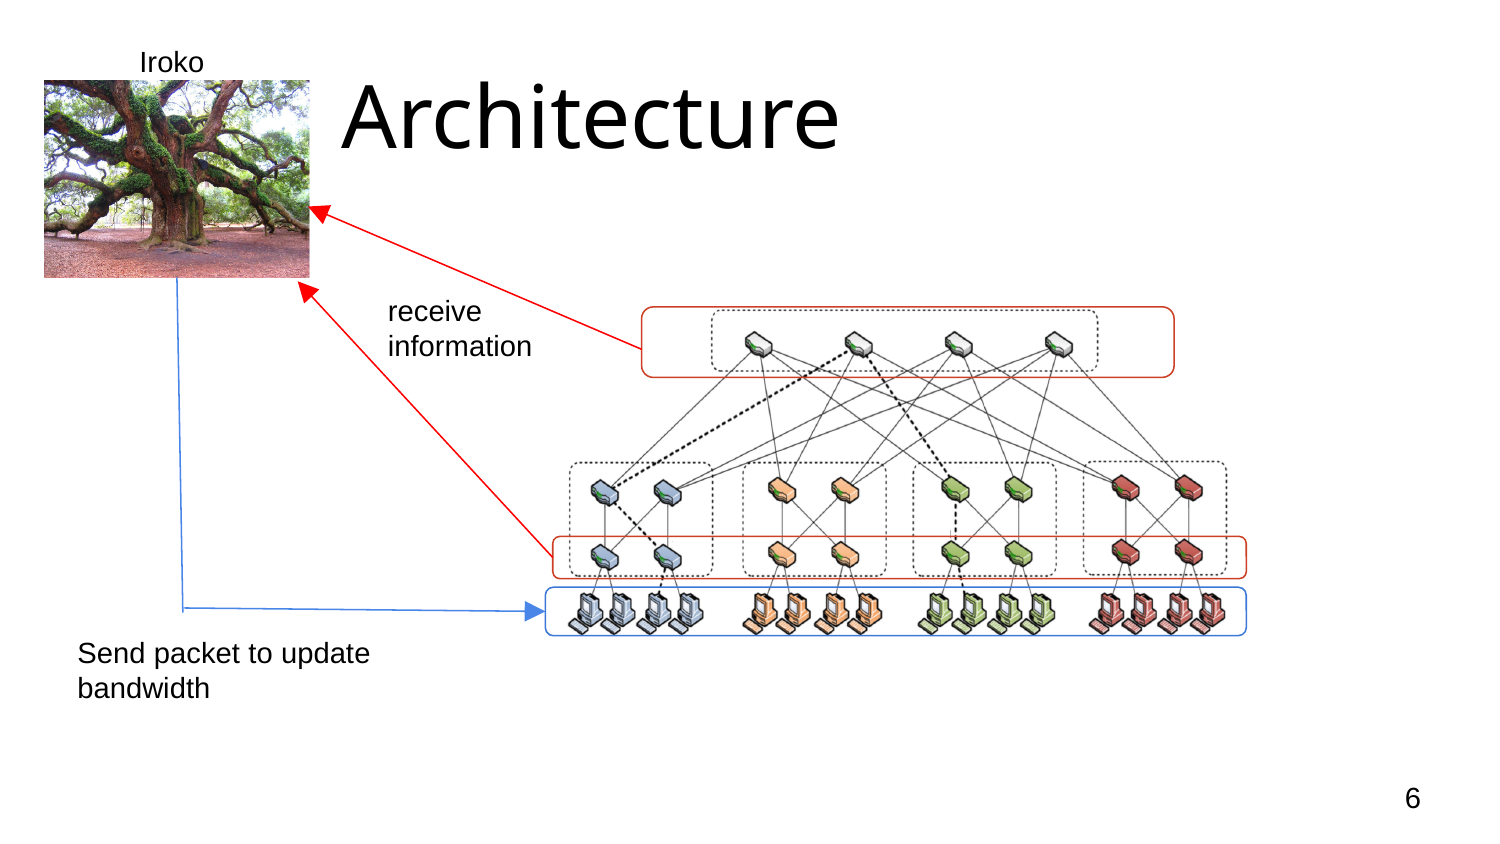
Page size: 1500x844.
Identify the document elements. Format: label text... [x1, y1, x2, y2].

text_box [1240, 587, 1247, 636]
text_box Send packet to update bandwidth [62, 619, 389, 690]
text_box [176, 277, 184, 613]
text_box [184, 607, 546, 612]
text_box Iroko [124, 28, 249, 78]
picture [43, 79, 310, 278]
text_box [307, 206, 642, 350]
text_box [1240, 536, 1247, 579]
title Architecture [326, 45, 1276, 182]
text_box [297, 281, 554, 558]
picture [552, 301, 1236, 636]
slide_number ‹#› [1389, 764, 1480, 830]
